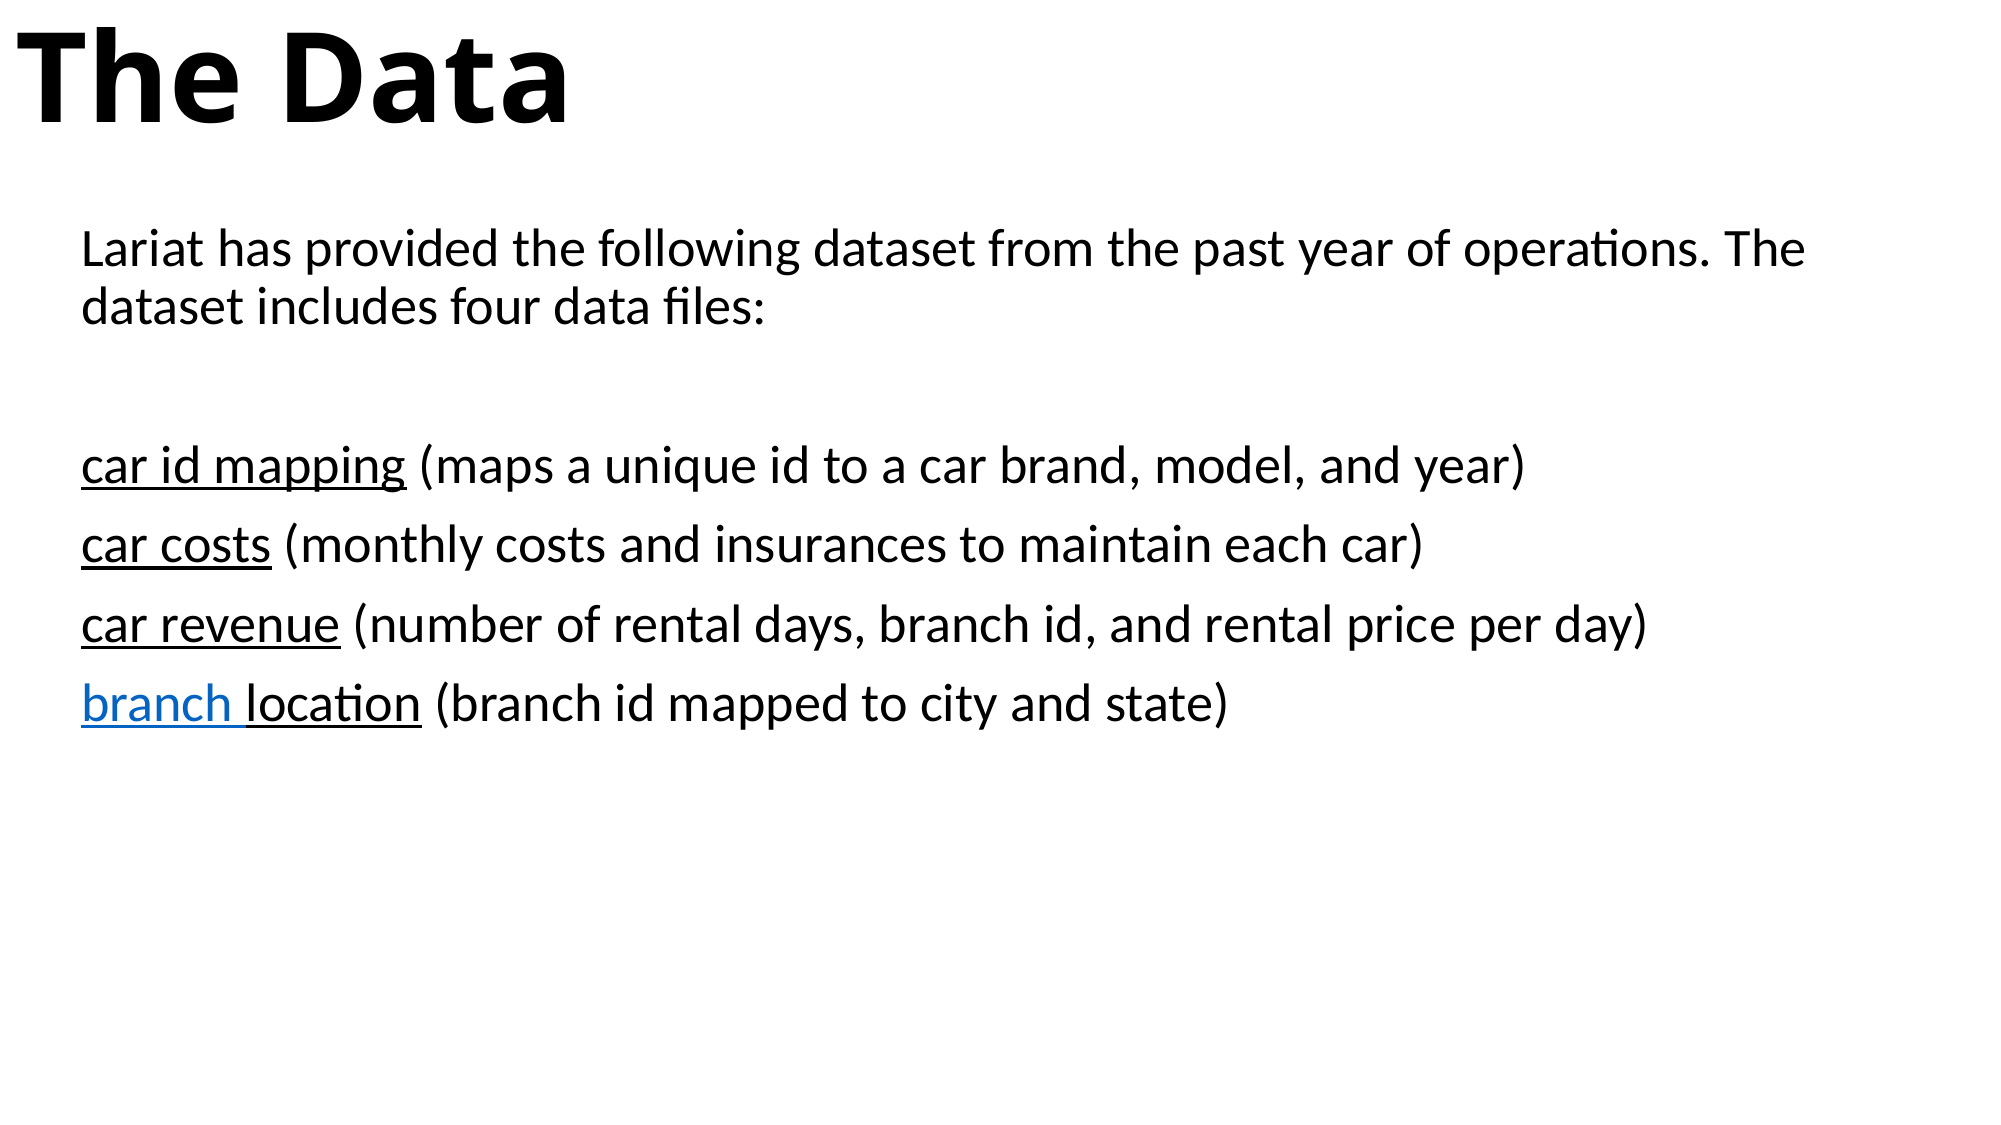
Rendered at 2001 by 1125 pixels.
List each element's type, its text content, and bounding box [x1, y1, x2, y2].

title The Data [0, 0, 1500, 157]
subtitle Lariat has provided the following dataset from the past year of operations. The dataset includes four data files: car id mapping (maps a unique id to a car brand, model, and year) car costs (monthly costs and insurances to maintain each car) car revenue (number of rental days, branch id, and rental price per day) branch location (branch id mapped to city and state) [66, 211, 1975, 1063]
